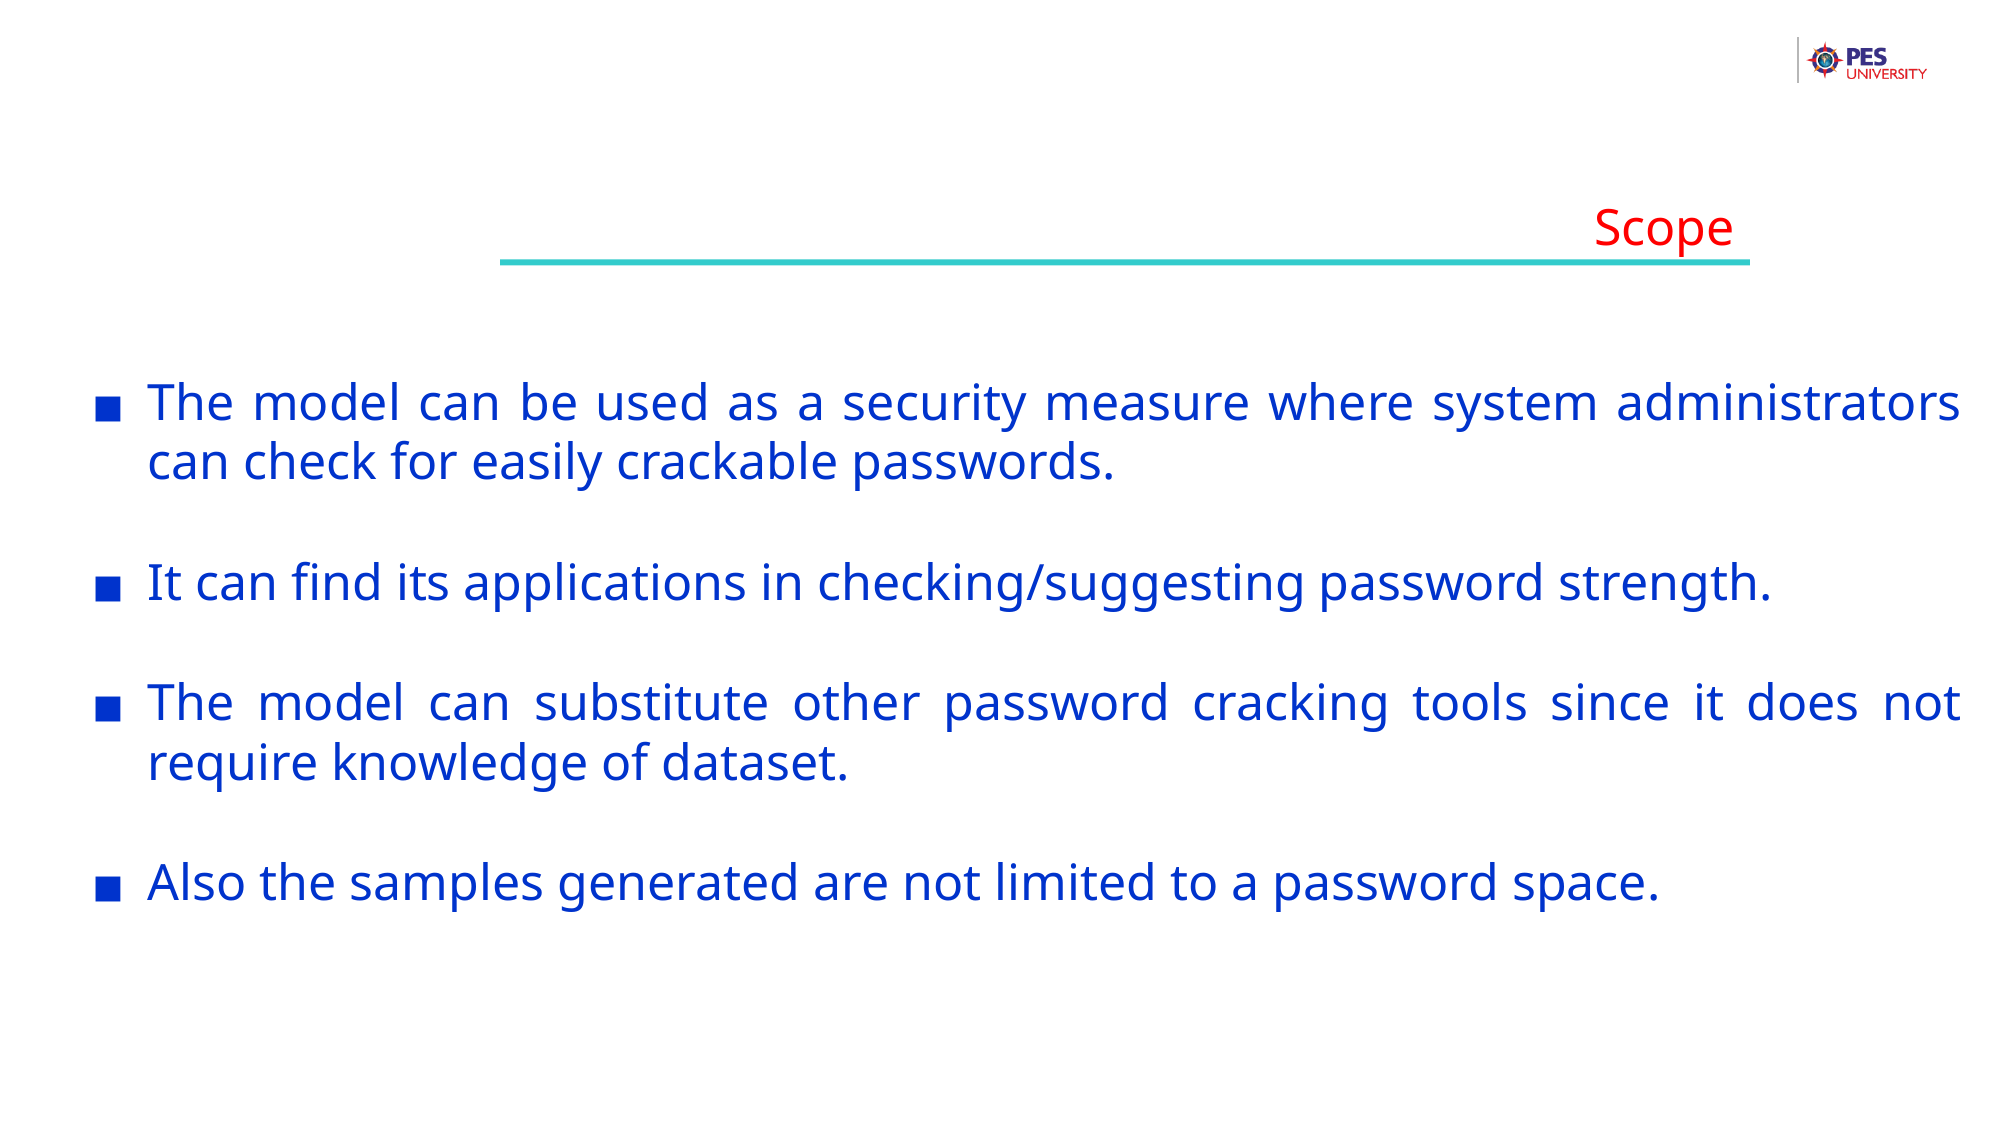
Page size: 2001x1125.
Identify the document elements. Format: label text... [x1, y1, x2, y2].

text_box The model can be used as a security measure where system administrators can check for easily crackable passwords. It can find its applications in checking/suggesting password strength. The model can substitute other password cracking tools since it does not require knowledge of dataset. Also the samples generated are not limited to a password space. [19, 362, 1978, 1050]
text_box Scope [687, 187, 1750, 264]
picture [1806, 41, 1927, 79]
text_box [500, 259, 1750, 266]
